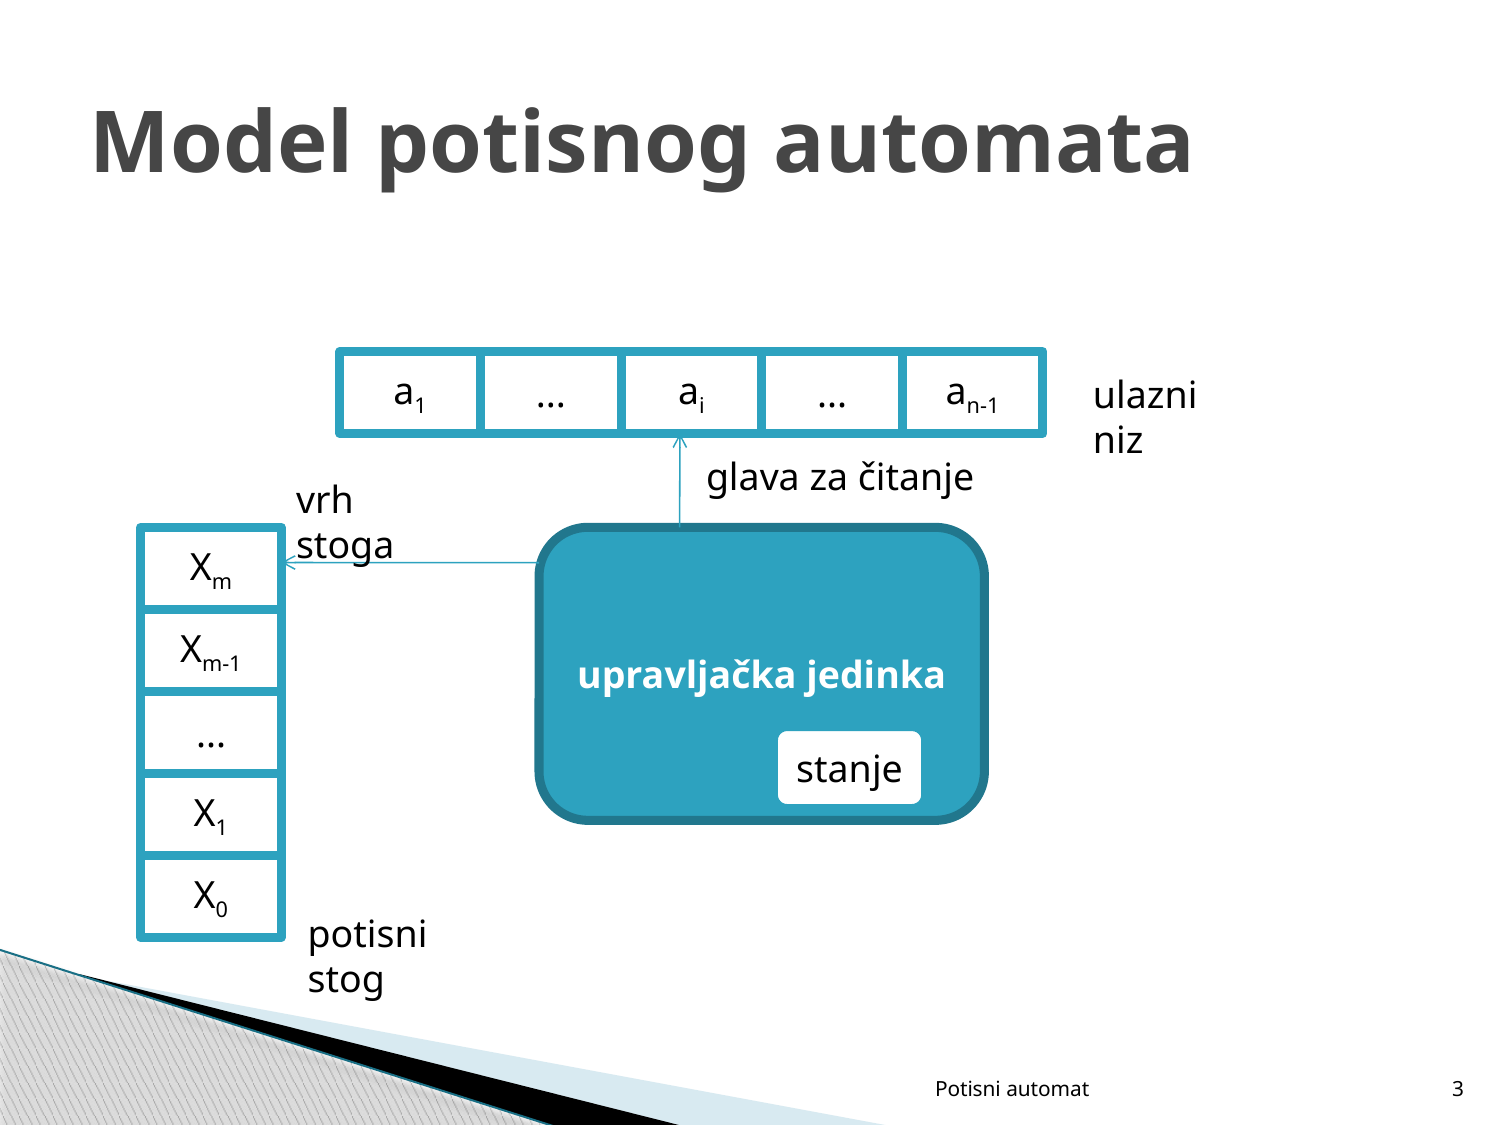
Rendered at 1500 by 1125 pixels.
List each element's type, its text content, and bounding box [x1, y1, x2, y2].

text_box a1 [335, 347, 485, 438]
text_box Xm [136, 523, 286, 607]
text_box an-1 [898, 347, 1047, 438]
text_box X0 [136, 851, 286, 942]
text_box upravljačka jedinka [534, 522, 989, 825]
text_box Xm-1 [136, 605, 286, 689]
slide_number 3 [1418, 1051, 1479, 1112]
text_box glava za čitanje [691, 445, 1008, 505]
text_box ... [757, 347, 900, 438]
text_box vrh stoga [281, 468, 457, 562]
title Model potisnog automata [75, 45, 1425, 233]
text_box ulazni niz [1078, 363, 1266, 468]
text_box potisni stog [292, 902, 516, 1008]
text_box stanje [768, 721, 931, 814]
text_box X1 [136, 769, 286, 853]
text_box ... [483, 347, 618, 438]
footer Potisni automat [718, 1051, 1105, 1112]
text_box ... [136, 687, 286, 771]
text_box ai [617, 347, 759, 438]
